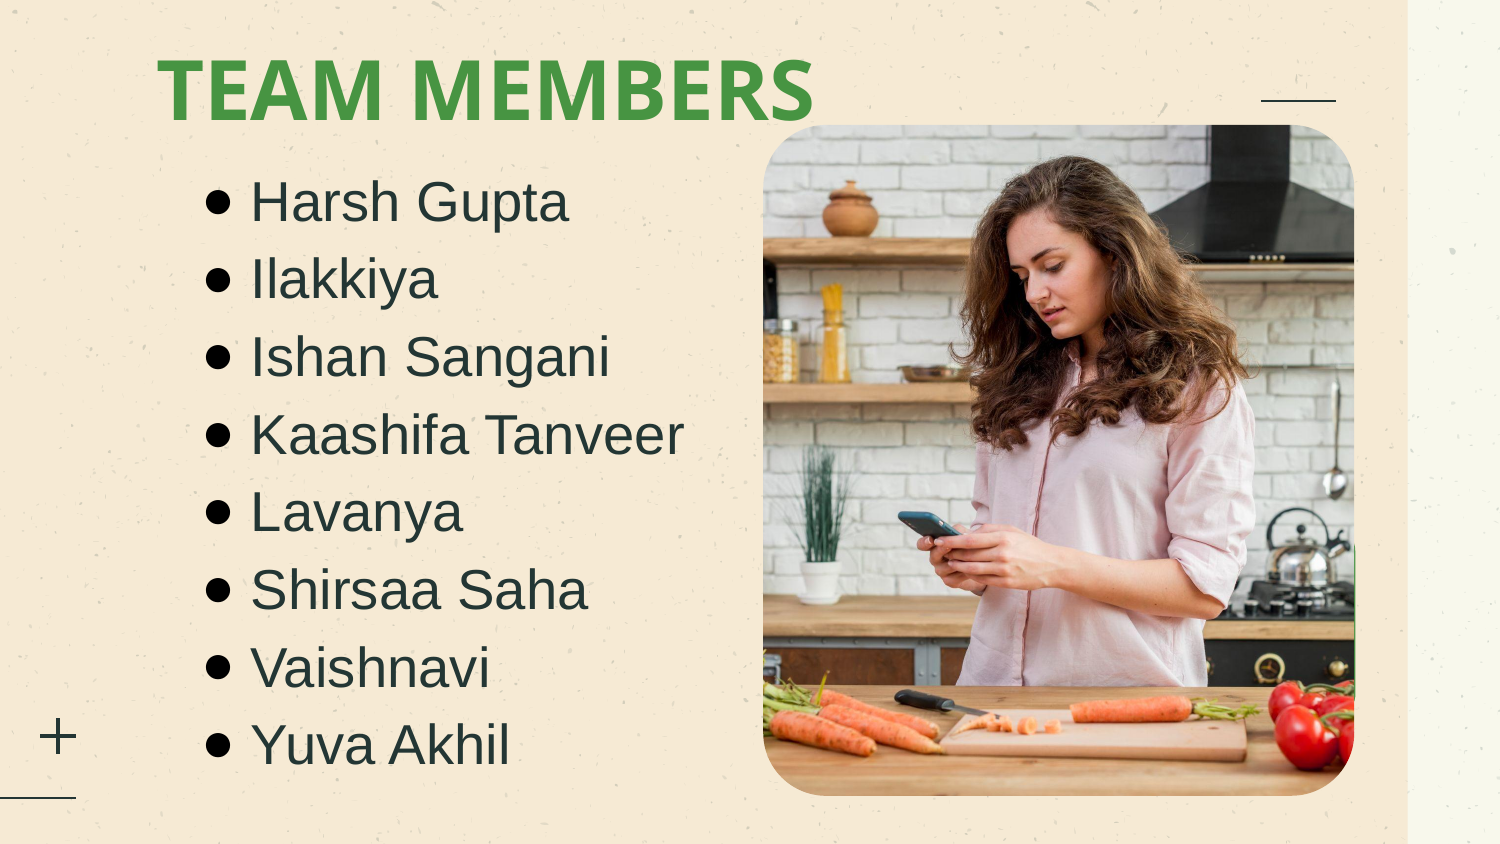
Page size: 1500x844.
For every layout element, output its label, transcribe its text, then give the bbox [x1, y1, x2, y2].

picture [762, 124, 1355, 797]
text_box Harsh Gupta Ilakkiya Ishan Sangani Kaashifa Tanveer Lavanya Shirsaa Saha Vaishnavi Yuva Akhil [160, 140, 757, 663]
text_box TEAM MEMBERS [141, 21, 1212, 194]
